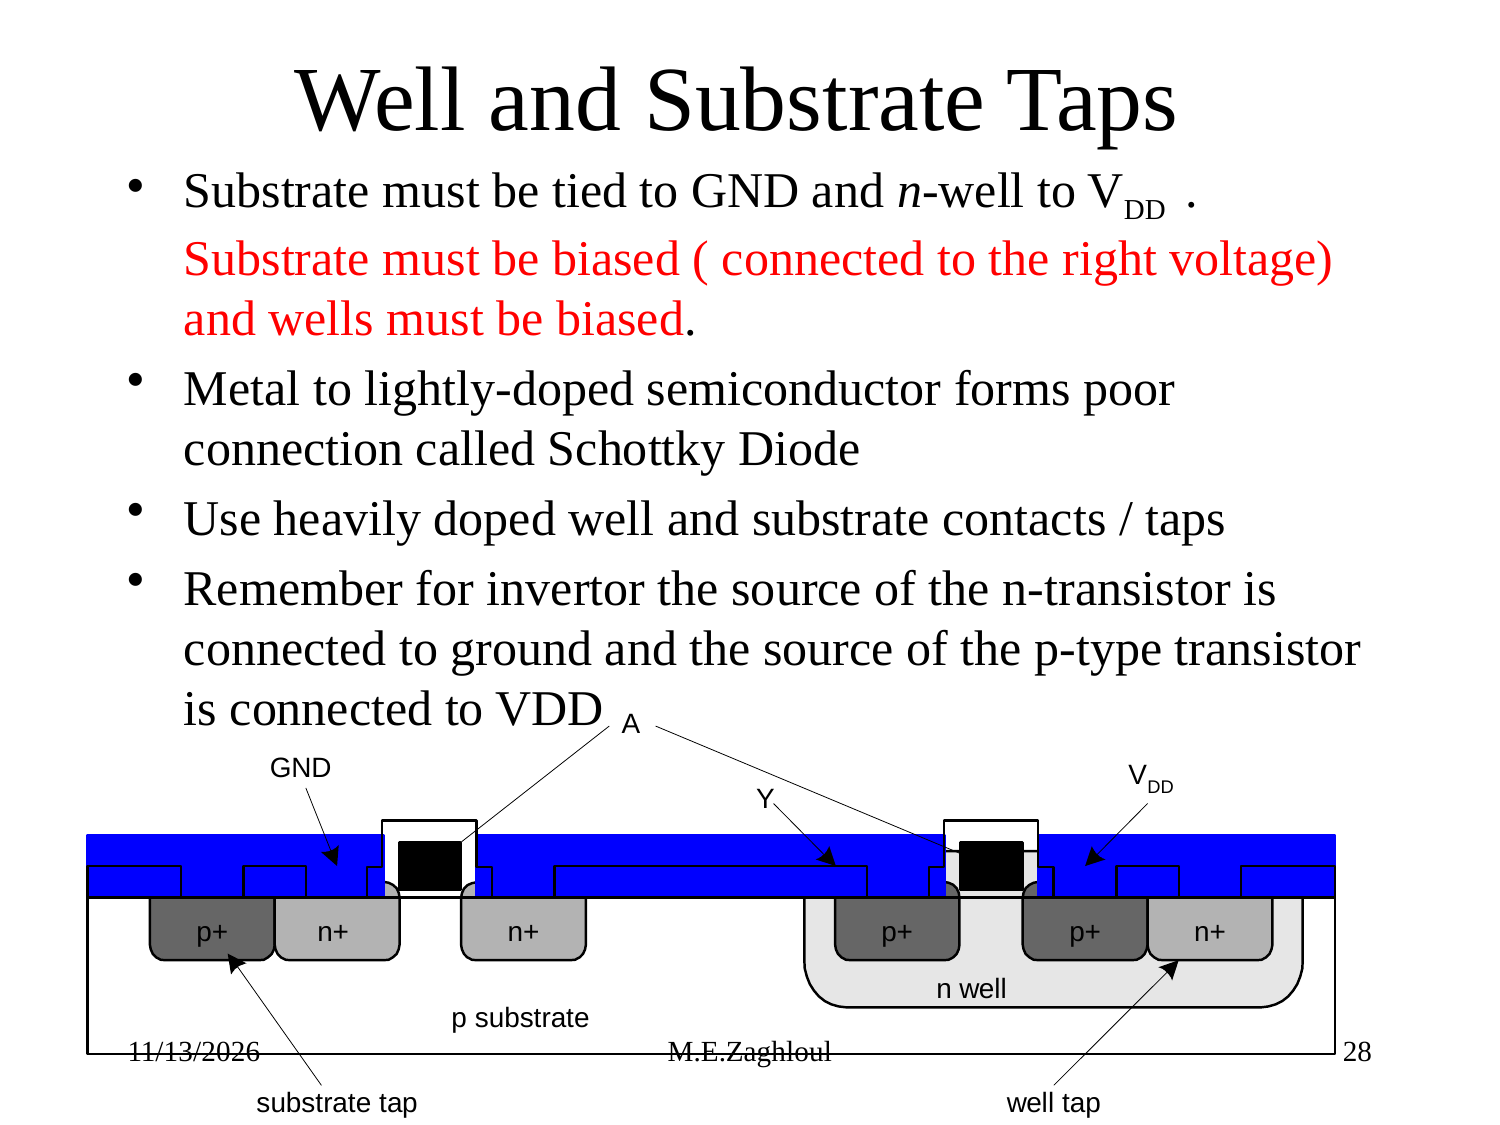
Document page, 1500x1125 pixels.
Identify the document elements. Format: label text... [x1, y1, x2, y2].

title Well and Substrate Taps [99, 0, 1375, 188]
list Substrate must be tied to GND and n-well to VDD . Substrate must be biased ( connected to the right voltage) and wells must be biased. Metal to lightly-doped semiconductor forms poor connection called Schottky Diode Use heavily doped well and substrate contacts / taps Remember for invertor the source of the n-transistor is connected to ground and the source of the p-type transistor is connected to VDD [112, 149, 1388, 825]
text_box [74, 680, 1351, 1125]
slide_number 28 [1354, 1024, 1388, 1101]
